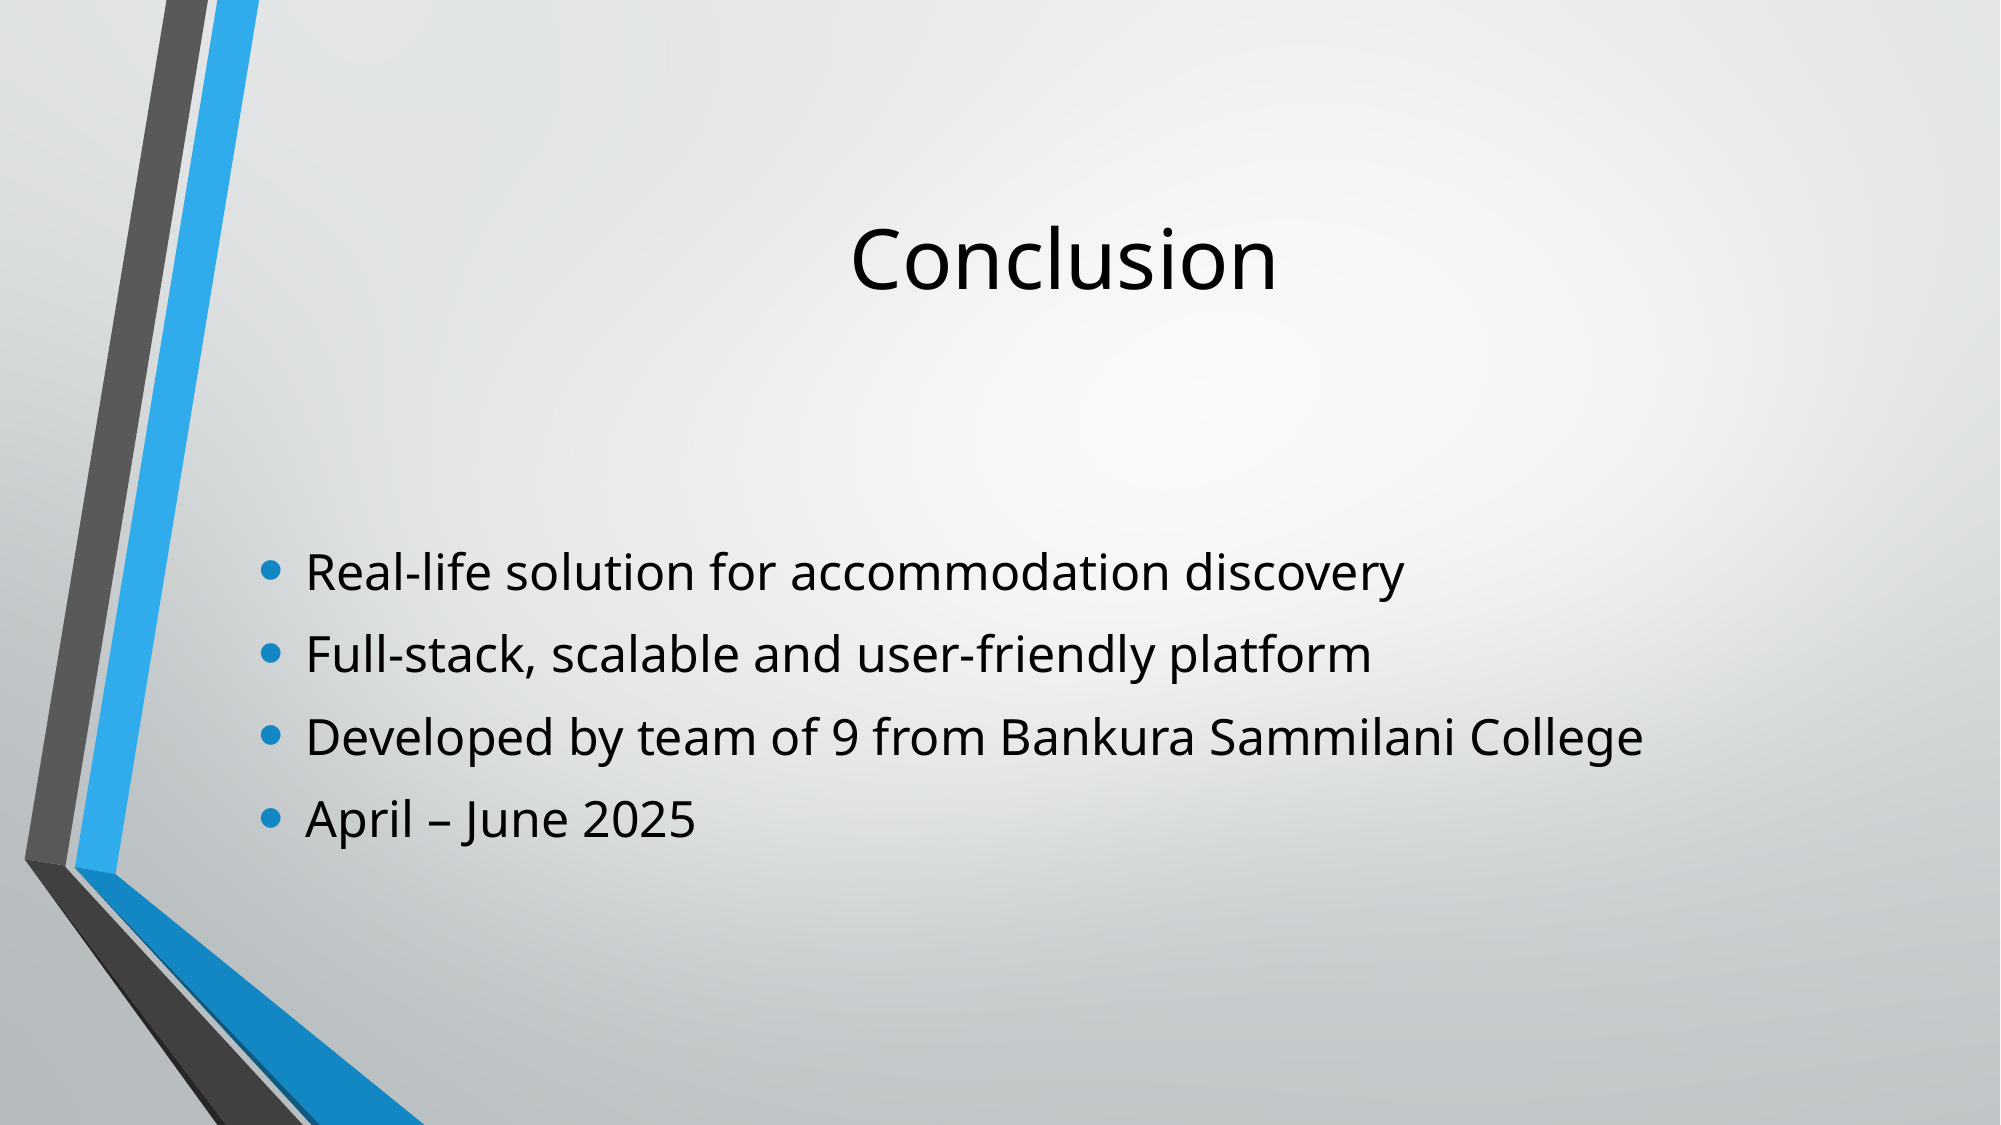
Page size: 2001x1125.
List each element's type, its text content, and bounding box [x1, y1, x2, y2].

list Real-life solution for accommodation discovery Full-stack, scalable and user-friendly platform Developed by team of 9 from Bankura Sammilani College April – June 2025 [243, 437, 1887, 950]
title Conclusion [243, 112, 1887, 400]
